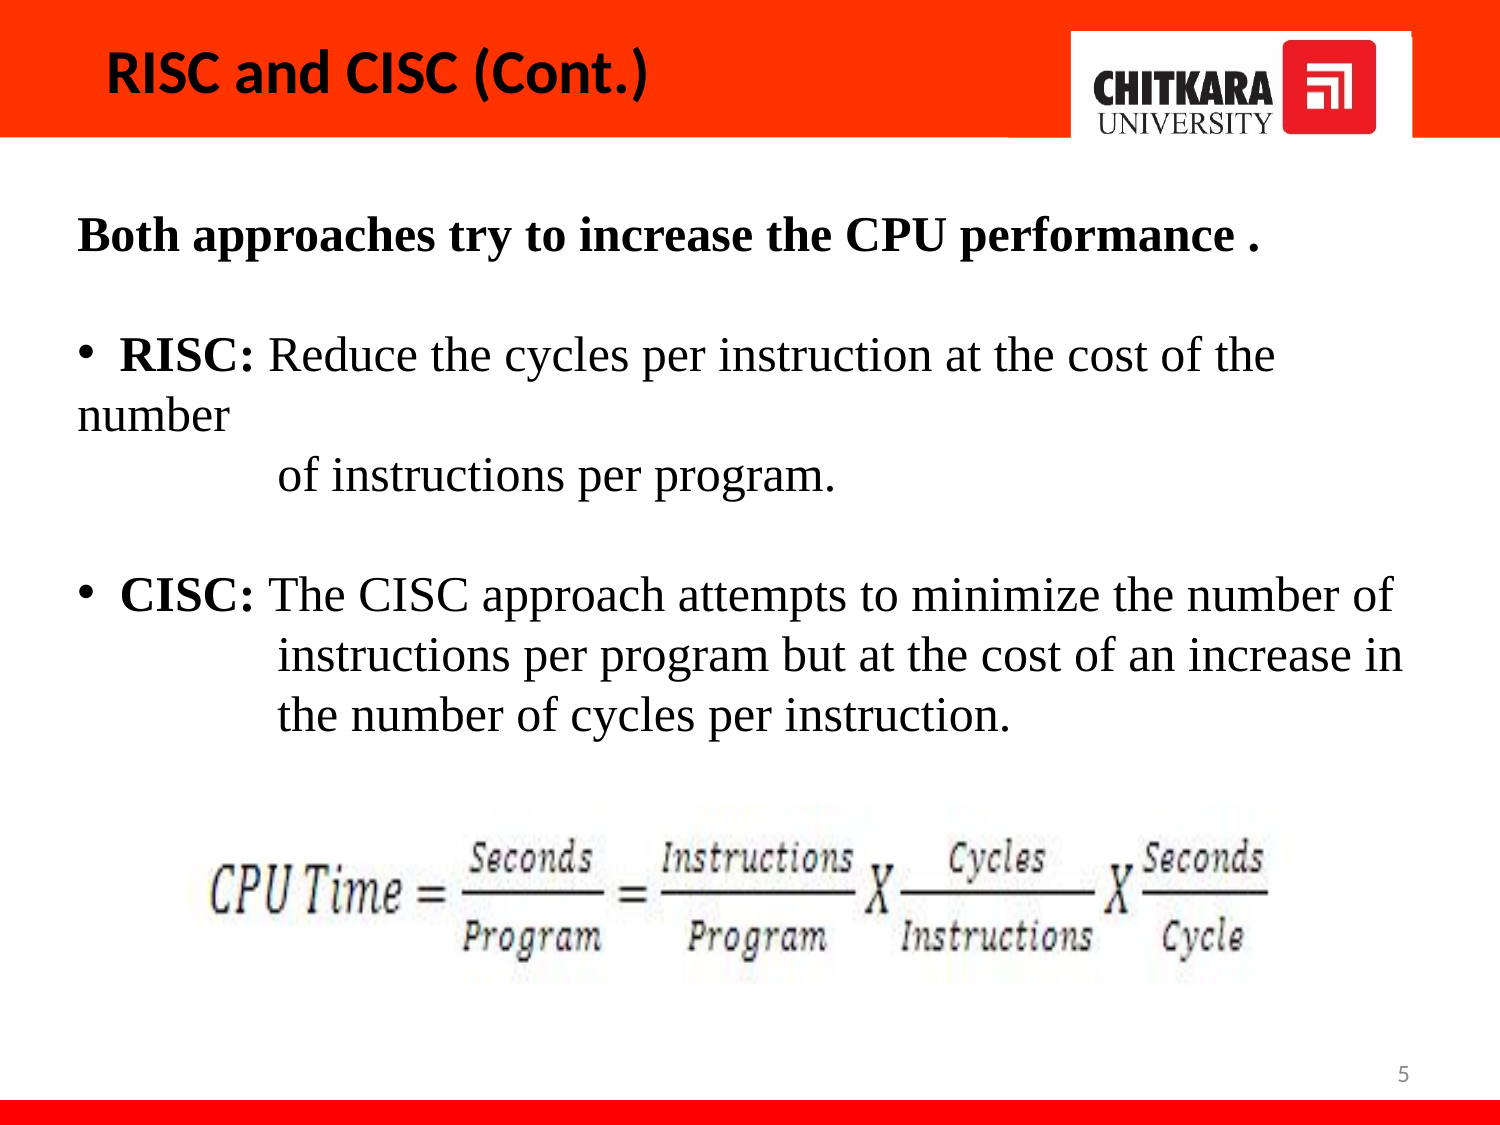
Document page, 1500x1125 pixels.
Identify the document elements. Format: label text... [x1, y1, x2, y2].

title RISC and CISC (Cont.) [91, 0, 1063, 138]
text_box Both approaches try to increase the CPU performance . RISC: Reduce the cycles per instruction at the cost of the number of instructions per program. CISC: The CISC approach attempts to minimize the number of instructions per program but at the cost of an increase in the number of cycles per instruction. [62, 193, 1457, 749]
picture [151, 754, 1399, 1004]
slide_number ‹#› [1074, 1042, 1425, 1103]
picture [1074, 37, 1391, 138]
